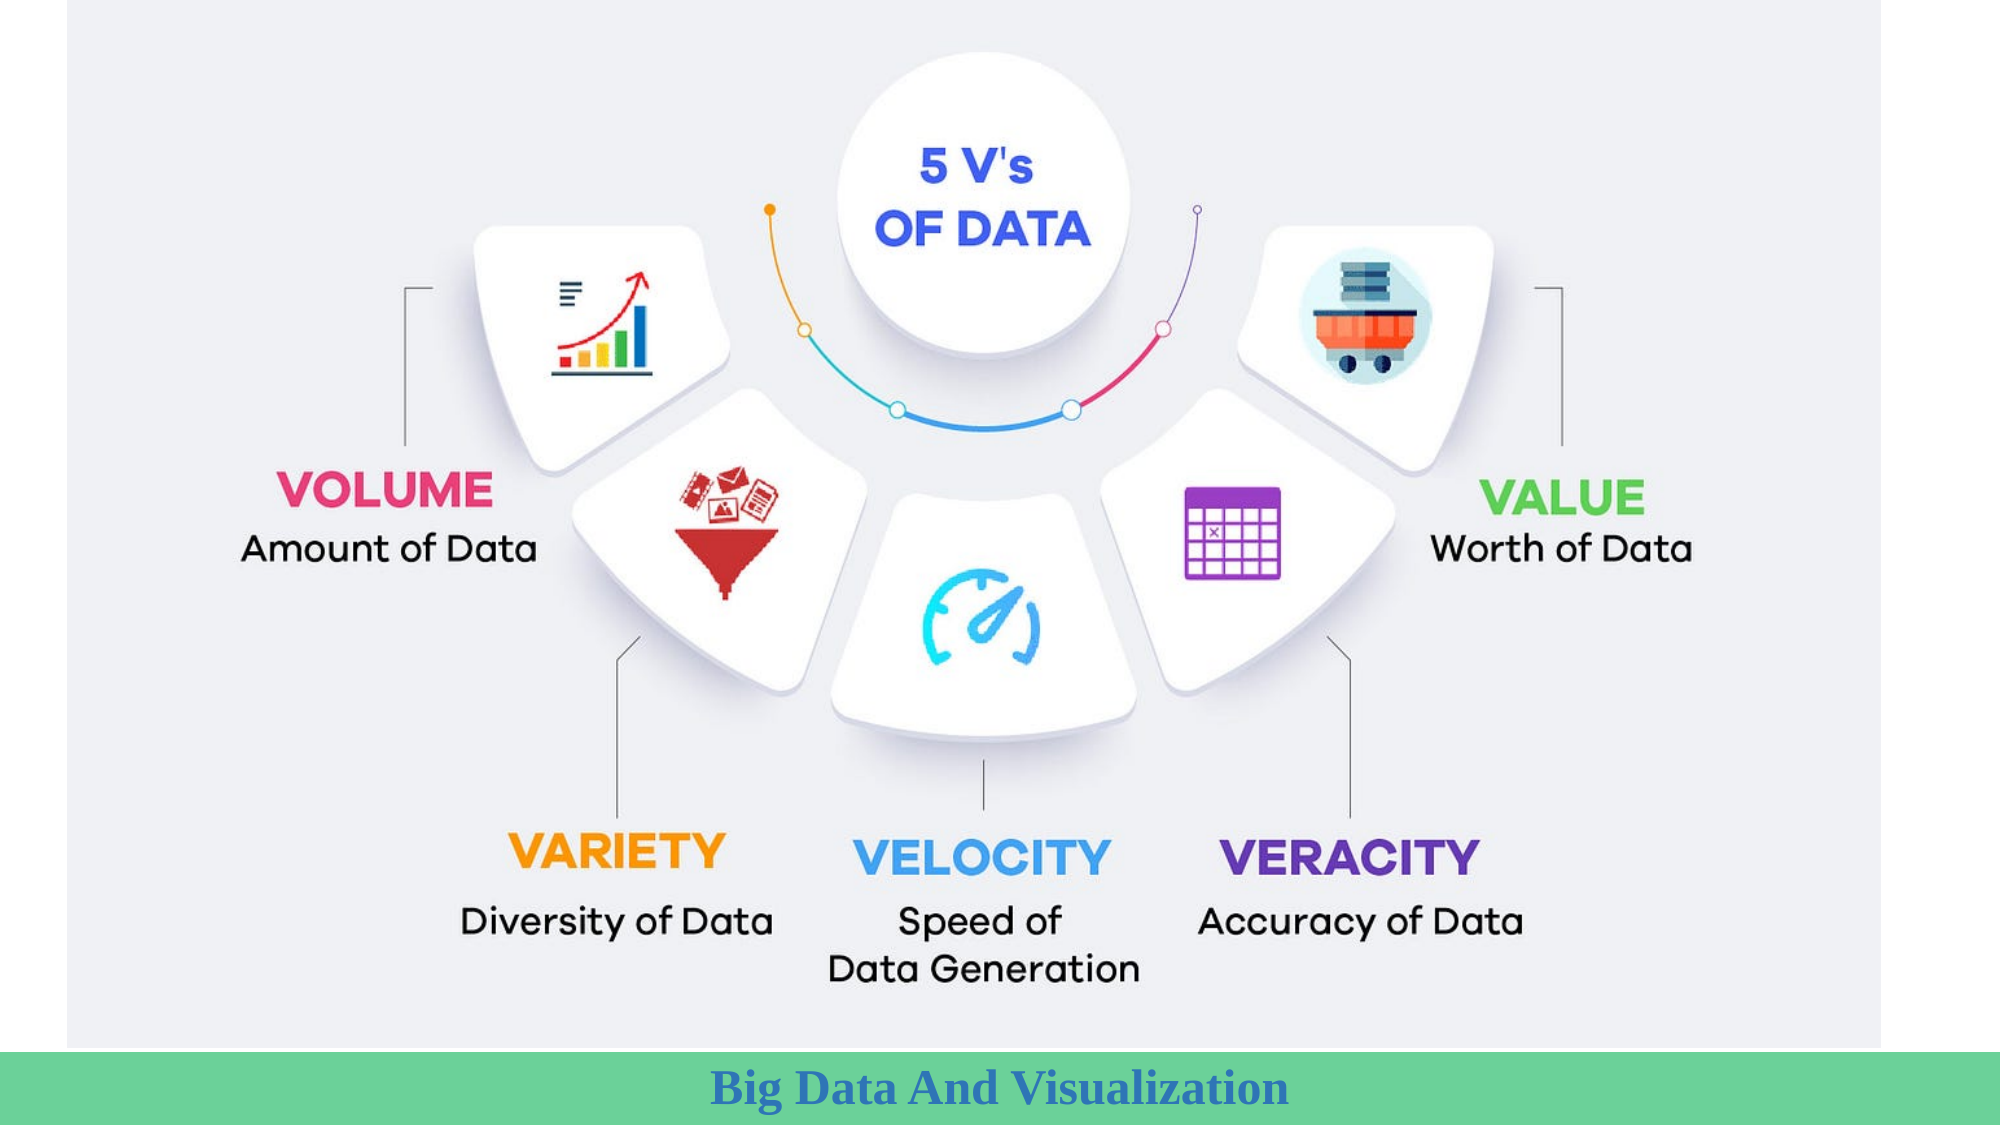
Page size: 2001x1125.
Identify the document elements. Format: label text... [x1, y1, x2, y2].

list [66, 0, 1881, 1049]
text_box Big Data And Visualization [0, 1052, 2000, 1125]
